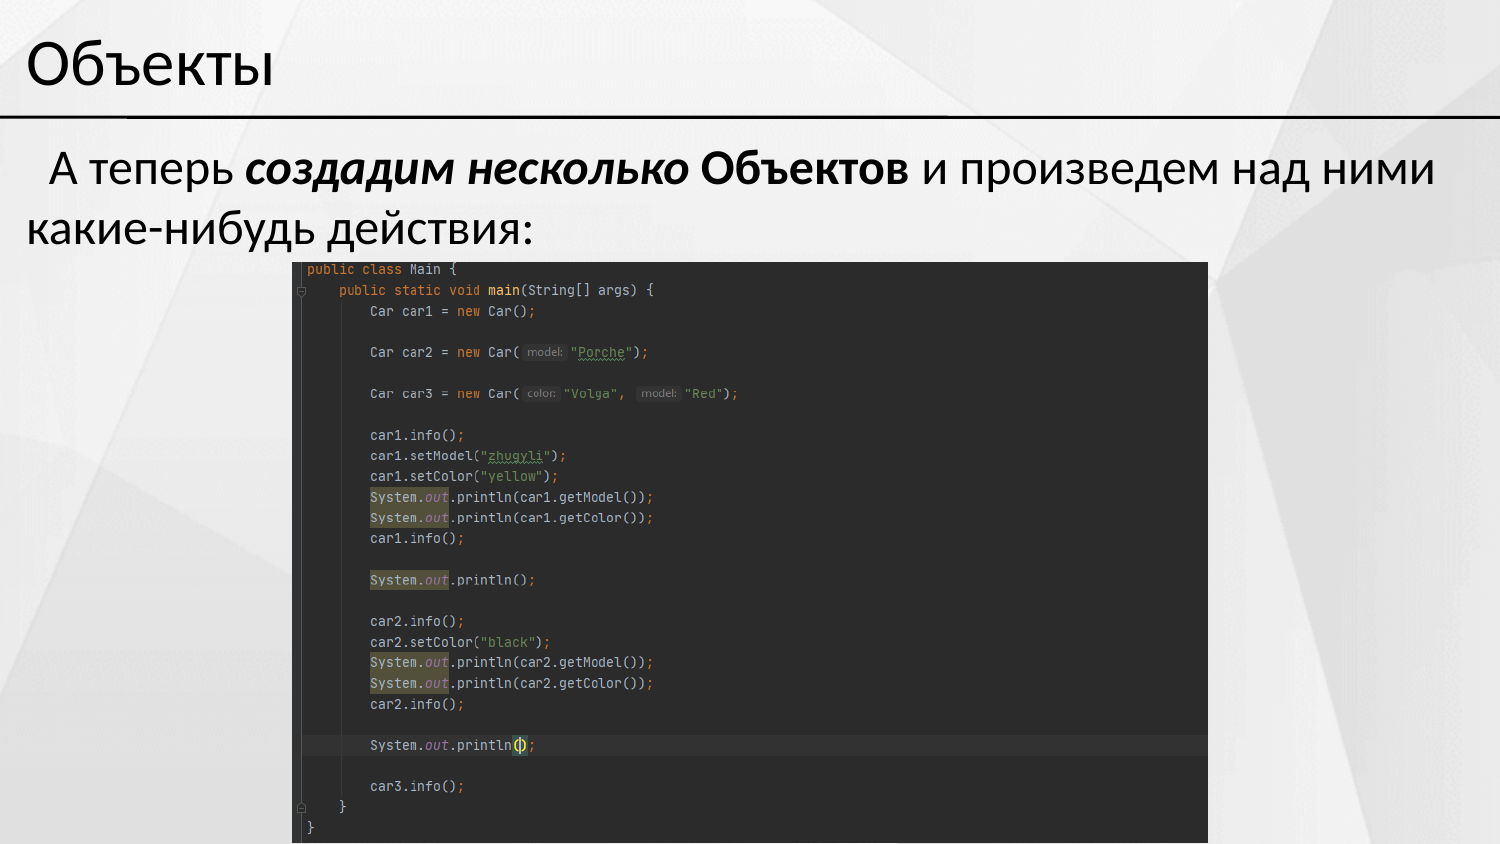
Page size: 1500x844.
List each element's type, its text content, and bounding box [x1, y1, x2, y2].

text_box А теперь создадим несколько Объектов и произведем над ними какие-нибудь действия: [11, 126, 1500, 262]
picture [0, 119, 1500, 844]
text_box Объекты [11, 11, 1500, 107]
picture [0, 0, 1500, 115]
